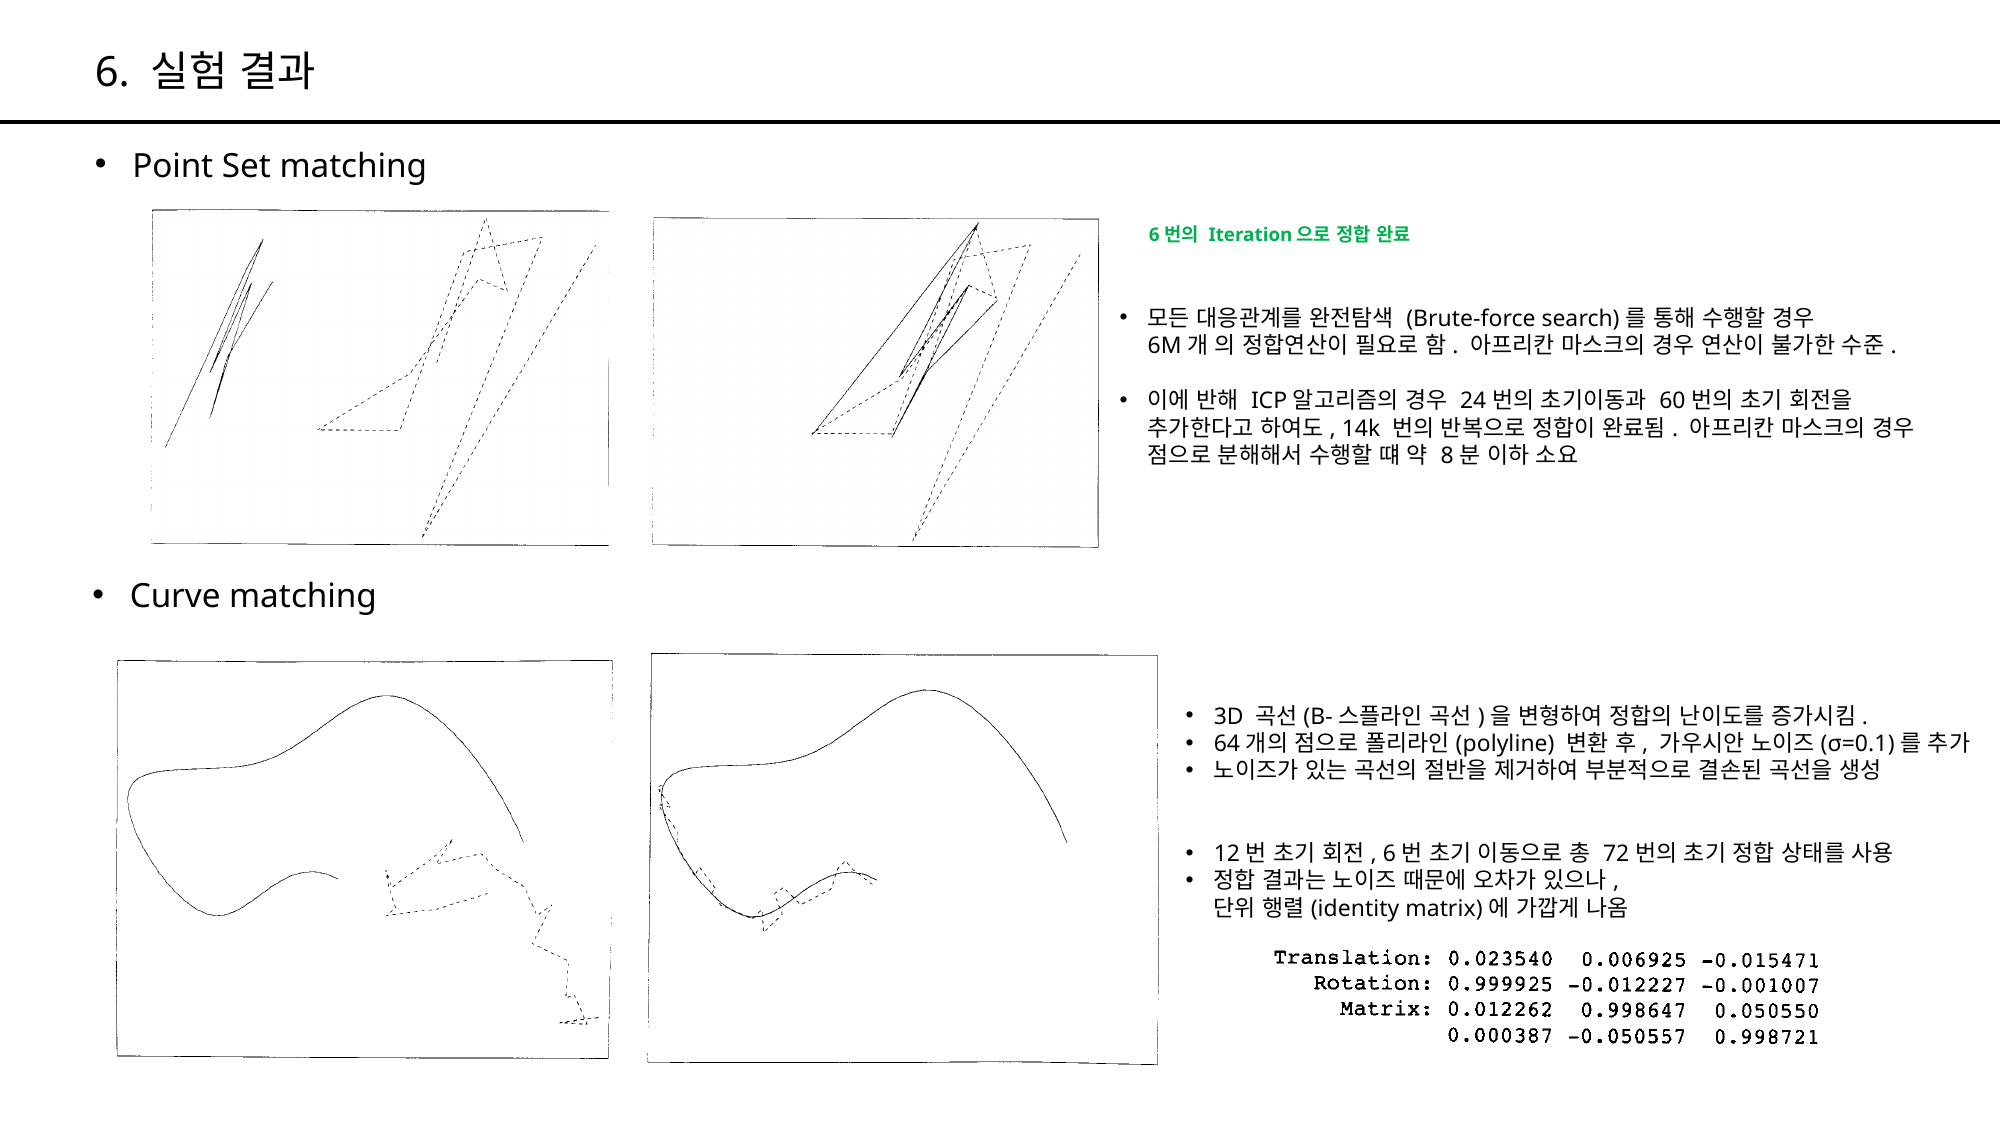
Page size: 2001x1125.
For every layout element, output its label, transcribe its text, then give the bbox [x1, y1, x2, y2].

picture [643, 651, 1166, 1071]
picture [643, 209, 1106, 554]
list Point Set matching [79, 132, 1921, 210]
picture [101, 651, 624, 1063]
picture [1252, 936, 1835, 1071]
text_box 3D 곡선(B-스플라인 곡선)을 변형하여 정합의 난이도를 증가시킴. 64개의 점으로 폴리라인(polyline) 변환 후, 가우시안 노이즈(σ=0.1)를 추가 노이즈가 있는 곡선의 절반을 제거하여 부분적으로 결손된 곡선을 생성 12번 초기 회전, 6번 초기 이동으로 총 72번의 초기 정합 상태를 사용 정합 결과는 노이즈 때문에 오차가 있으나, 단위 행렬(identity matrix)에 가깝게 나옴 [1185, 656, 2000, 993]
text_box Curve matching [77, 562, 393, 622]
text_box 모든 대응관계를 완전탐색 (Brute-force search)를 통해 수행할 경우 6M개 의 정합연산이 필요로 함. 아프리칸 마스크의 경우 연산이 불가한 수준. 이에 반해 ICP알고리즘의 경우 24번의 초기이동과 60번의 초기 회전을 추가한다고 하여도, 14k 번의 반복으로 정합이 완료됨. 아프리칸 마스크의 경우 점으로 분해해서 수행할 떄 약 8분 이하 소요 [1119, 273, 1952, 498]
title 6. 실험 결과 [79, 34, 1921, 112]
picture [145, 209, 610, 548]
text_box 6번의 Iteration으로 정합 완료 [1140, 214, 1420, 253]
